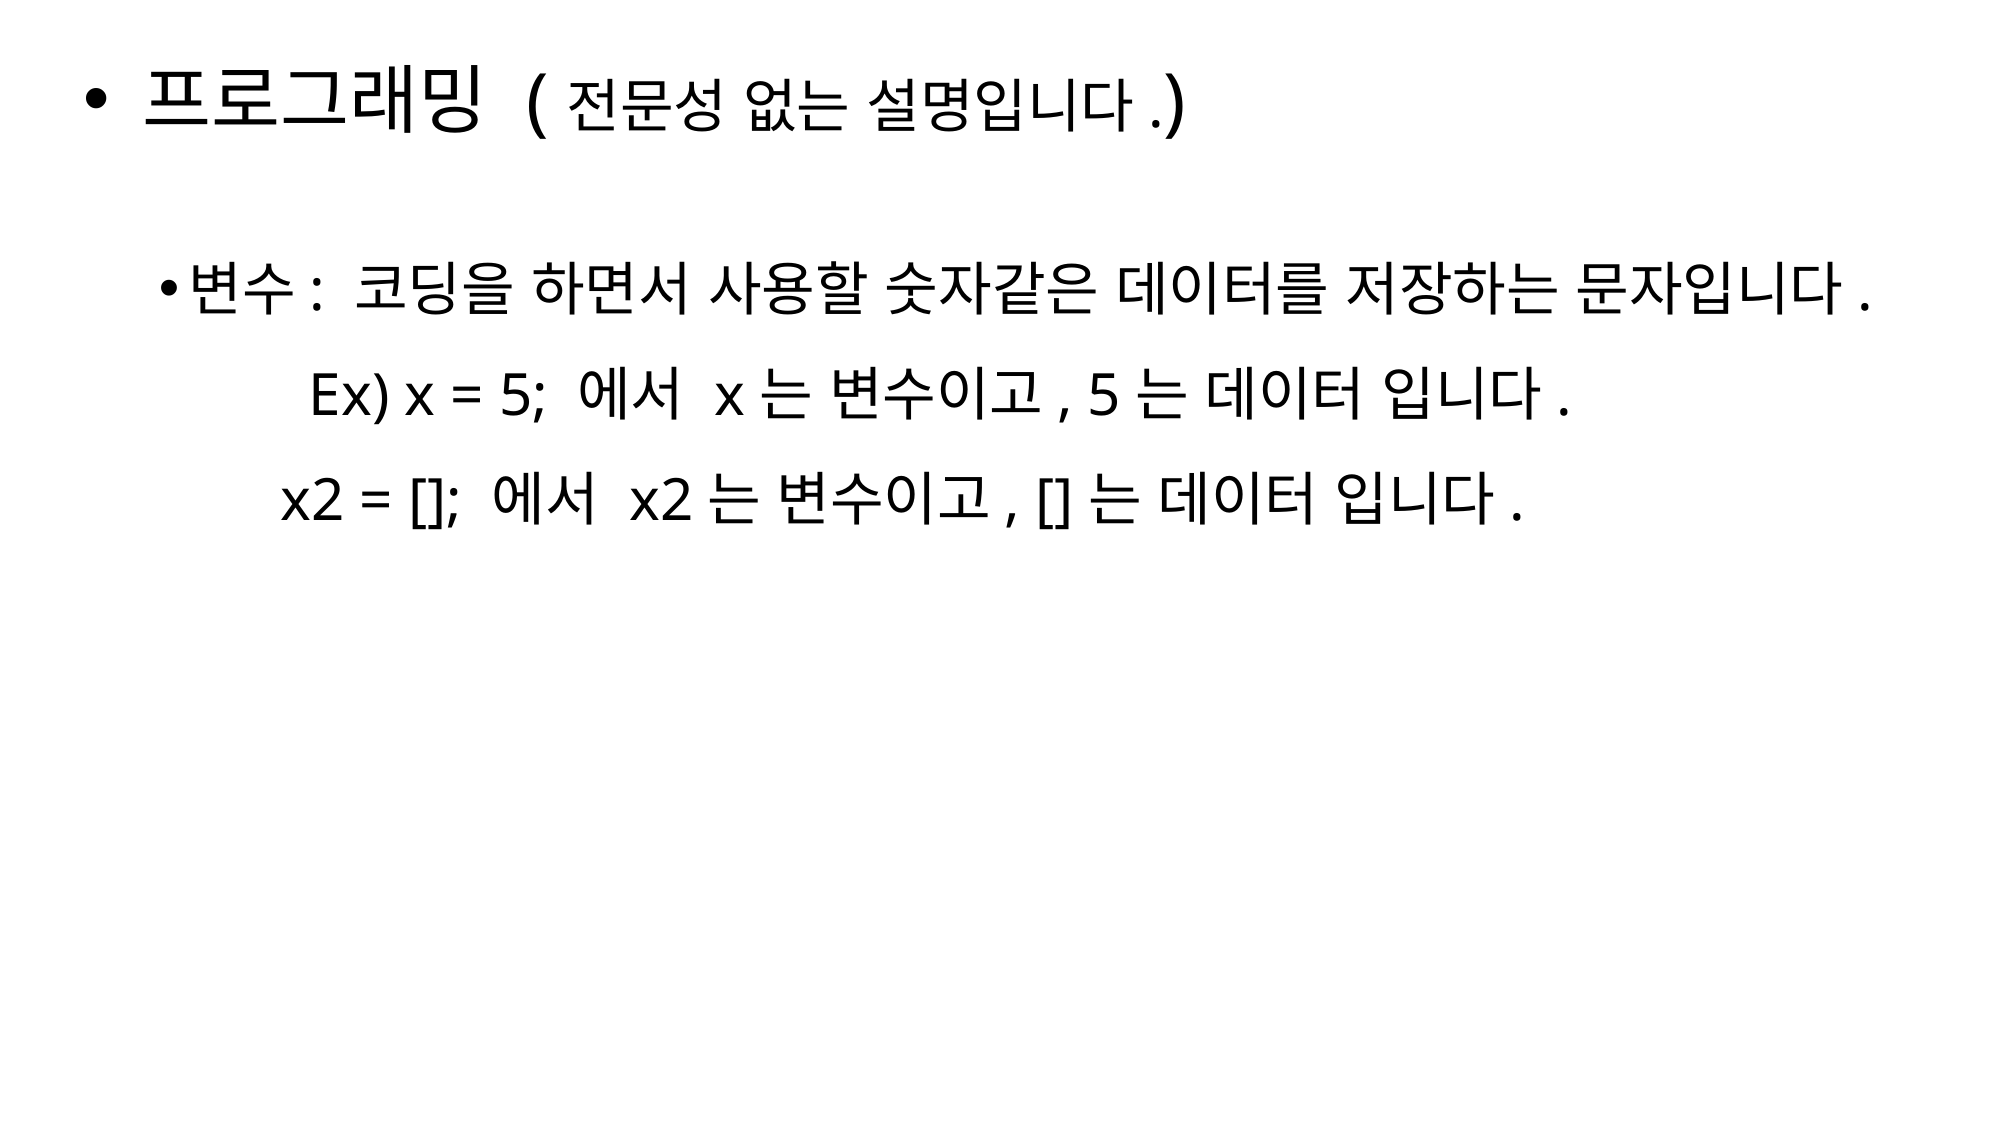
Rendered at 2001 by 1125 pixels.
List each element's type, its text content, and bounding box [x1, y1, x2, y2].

text_box 프로그래밍 (전문성 없는 설명입니다.) 변수: 코딩을 하면서 사용할 숫자같은 데이터를 저장하는 문자입니다. Ex) x = 5; 에서 x는 변수이고, 5는 데이터 입니다. x2 = []; 에서 x2는 변수이고, []는 데이터 입니다. [69, 0, 1888, 540]
